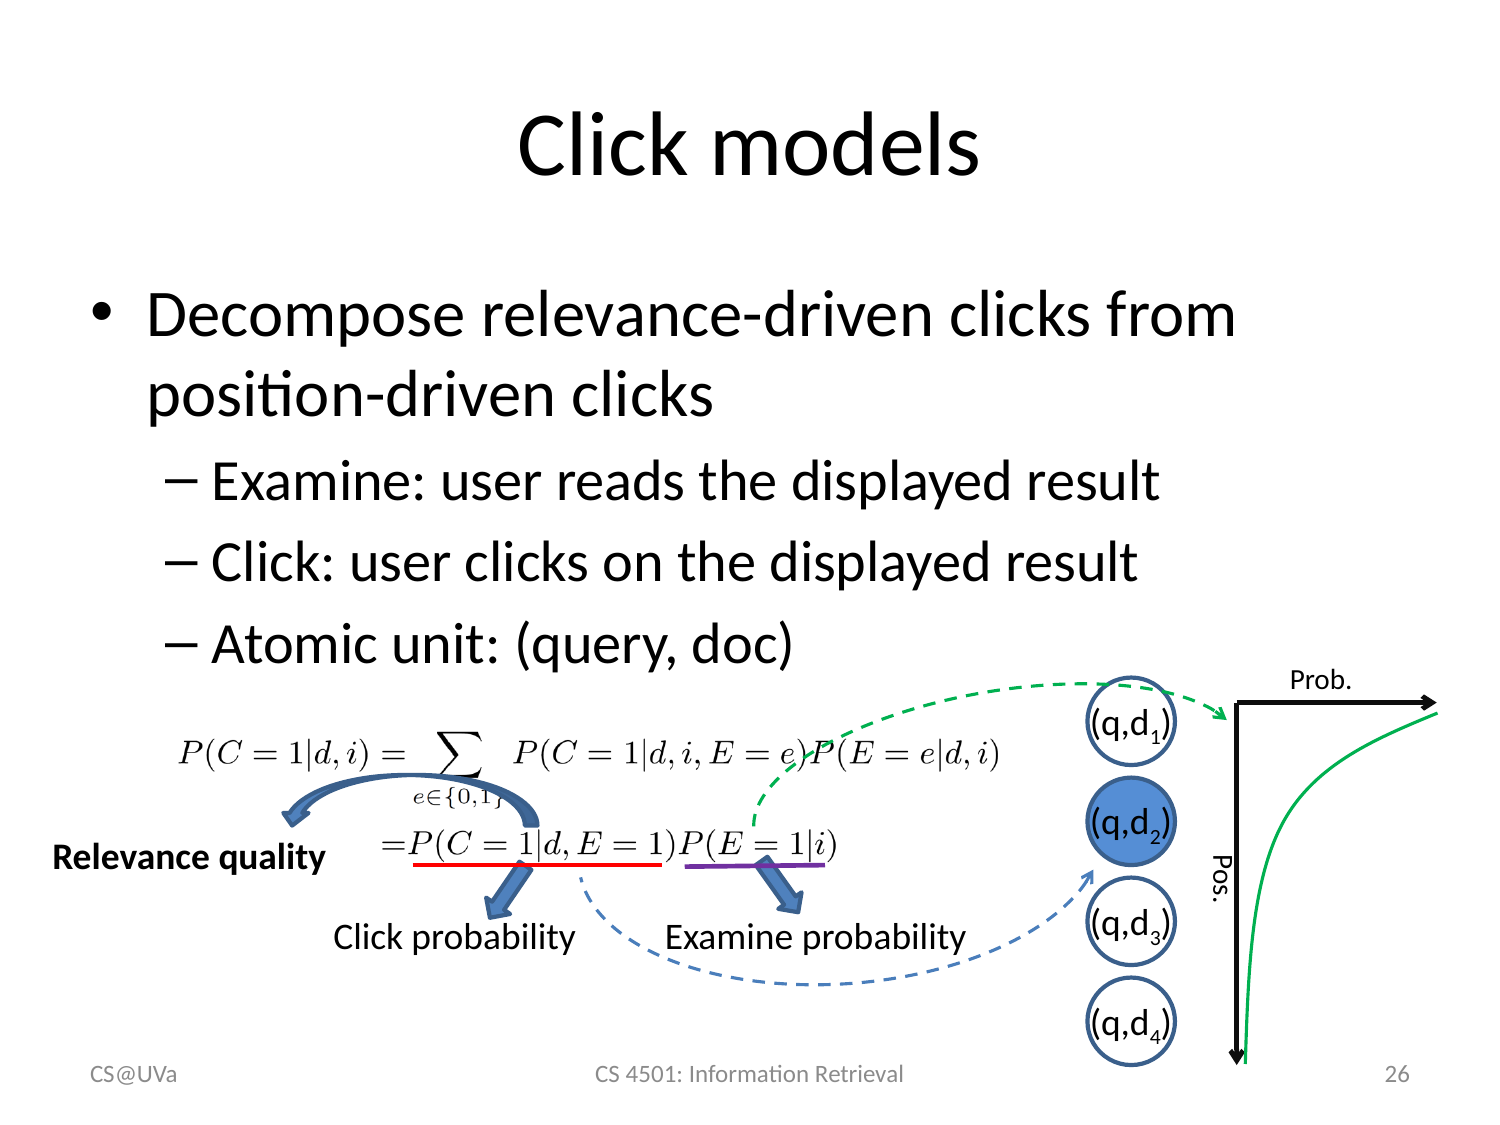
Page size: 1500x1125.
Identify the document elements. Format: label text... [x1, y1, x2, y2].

picture [174, 727, 649, 864]
footer CS 4501: Information Retrieval [512, 1042, 988, 1103]
slide_number CS@UVa [75, 1042, 425, 1103]
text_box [1184, 652, 1438, 1066]
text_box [1074, 677, 1178, 689]
text_box [604, 874, 644, 949]
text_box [318, 873, 601, 966]
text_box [541, 860, 601, 864]
list Decompose relevance-driven clicks from position-driven clicks Examine: user reads the displayed result Click: user clicks on the displayed result Atomic unit: (query, doc) [75, 262, 1425, 773]
title Click models [75, 45, 1425, 233]
text_box [711, 973, 922, 986]
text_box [37, 774, 538, 886]
list Decompose relevance-driven clicks from position-driven clicks Examine: user reads the displayed result Click: user clicks on the displayed result Atomic unit: (query, doc) [75, 894, 1069, 1005]
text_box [649, 691, 1247, 966]
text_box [1074, 973, 1178, 1066]
slide_number 26 [1074, 1072, 1425, 1103]
